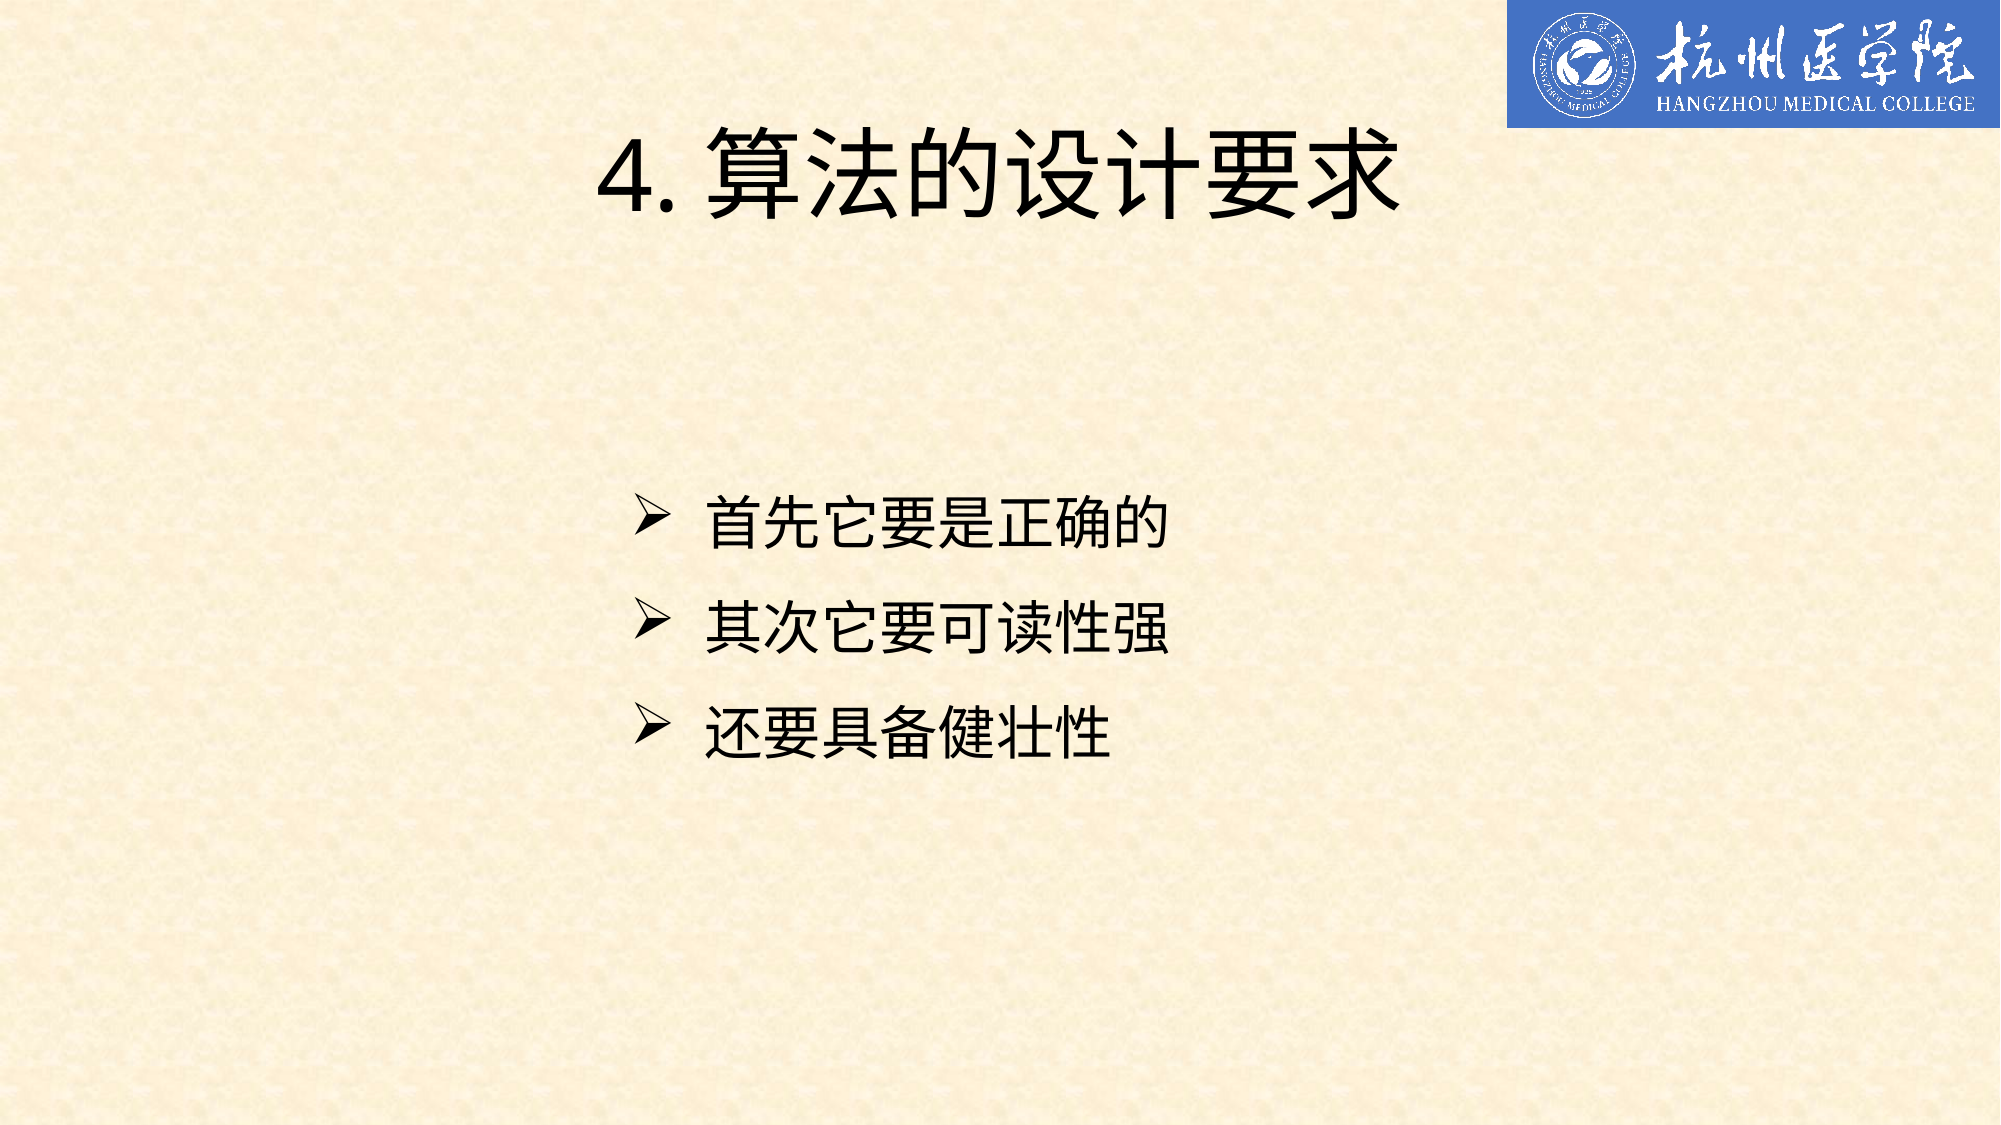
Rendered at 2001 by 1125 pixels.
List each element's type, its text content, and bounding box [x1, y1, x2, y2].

text_box 4.算法的设计要求 [336, 103, 1663, 239]
picture [0, 0, 2001, 1125]
text_box 首先它要是正确的 其次它要可读性强 还要具备健壮性 [615, 443, 1553, 774]
